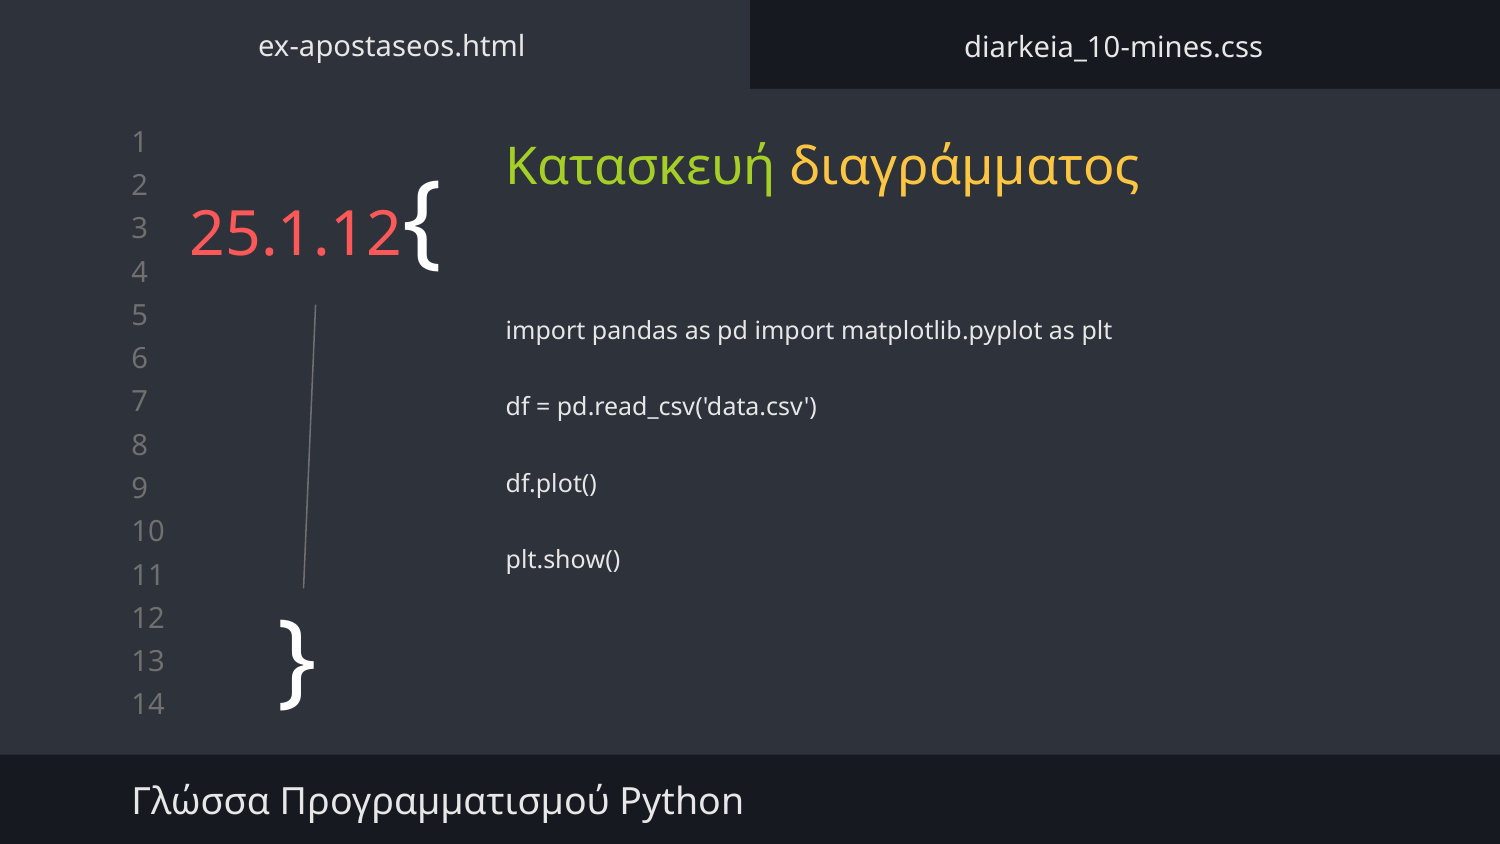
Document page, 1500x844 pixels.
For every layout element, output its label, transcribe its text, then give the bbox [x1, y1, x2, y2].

title 25.1.12{ [161, 123, 470, 305]
subtitle import pandas as pd import matplotlib.pyplot as plt df = pd.read_csv('data.csv') df.plot() plt.show() [490, 345, 1300, 620]
text_box } [262, 588, 346, 717]
subtitle Γλώσσα Προγραμματισμού Python [116, 770, 915, 829]
title Κατασκευή διαγράμματος [490, 119, 1461, 208]
subtitle diarkeia_10-mines.css [738, 16, 1489, 75]
subtitle ex-apostaseos.html [16, 15, 767, 74]
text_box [303, 304, 316, 589]
